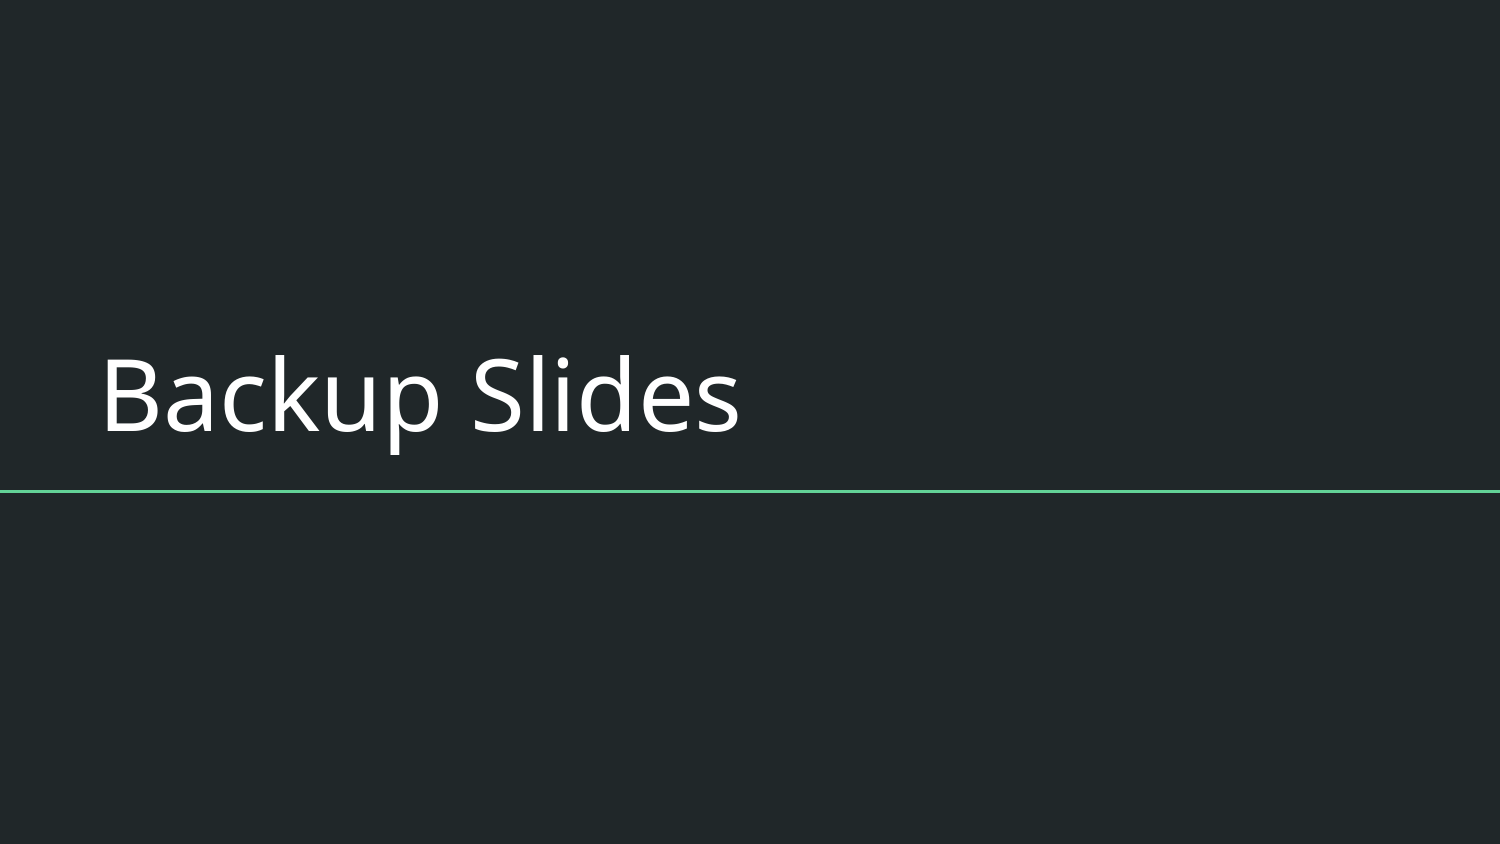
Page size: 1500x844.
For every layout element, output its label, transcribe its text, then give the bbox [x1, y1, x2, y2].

title Backup Slides [83, 206, 1417, 467]
